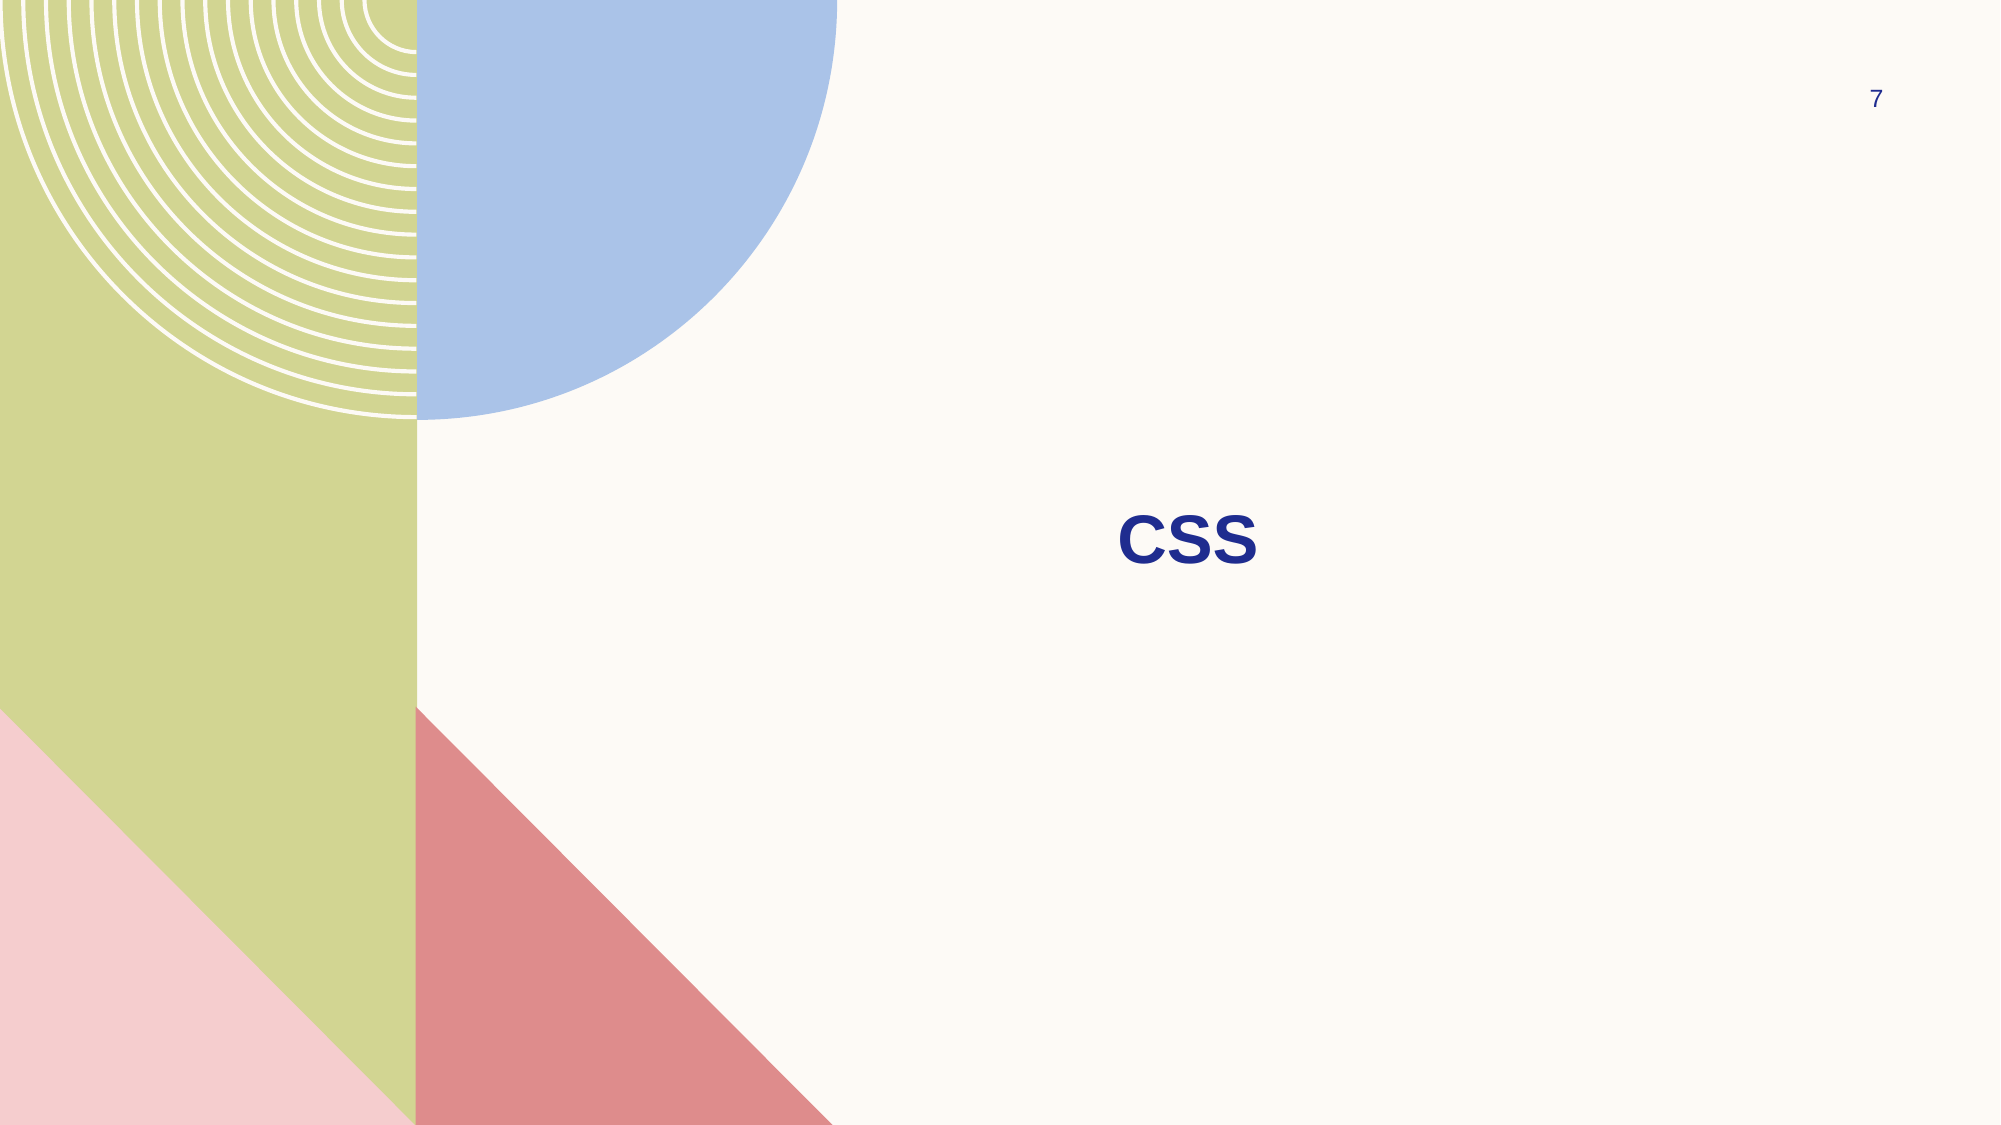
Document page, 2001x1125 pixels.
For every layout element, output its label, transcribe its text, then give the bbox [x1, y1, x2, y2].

title CSS [1117, 495, 1322, 763]
slide_number 7 [1795, 75, 1958, 120]
